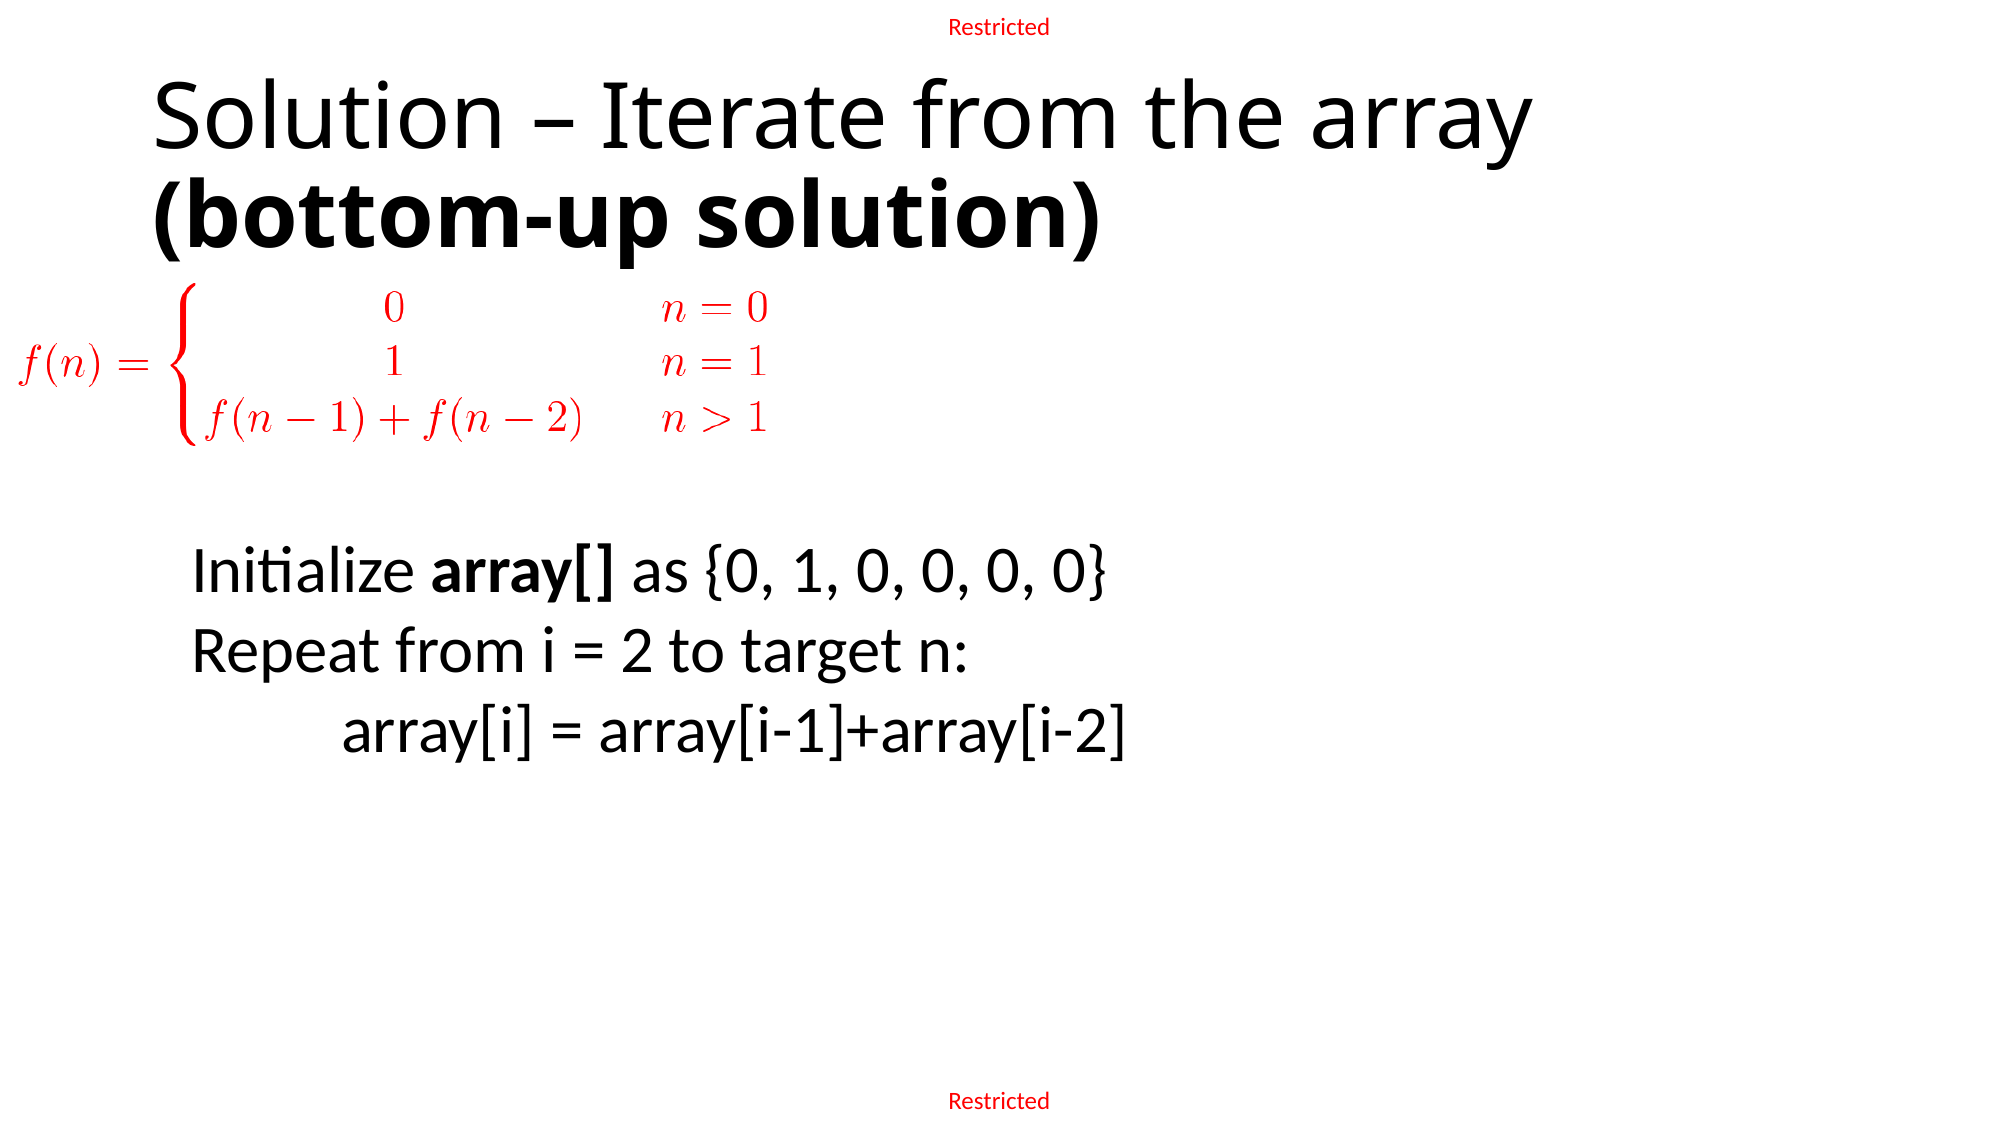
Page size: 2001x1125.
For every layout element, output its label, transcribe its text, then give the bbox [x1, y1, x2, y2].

title Solution – Iterate from the array (bottom-up solution) [137, 59, 1863, 278]
text_box Initialize array[] as {0, 1, 0, 0, 0, 0} Repeat from i = 2 to target n: array[i] = array[i-1]+array[i-2] [176, 518, 1350, 774]
picture [18, 283, 767, 446]
